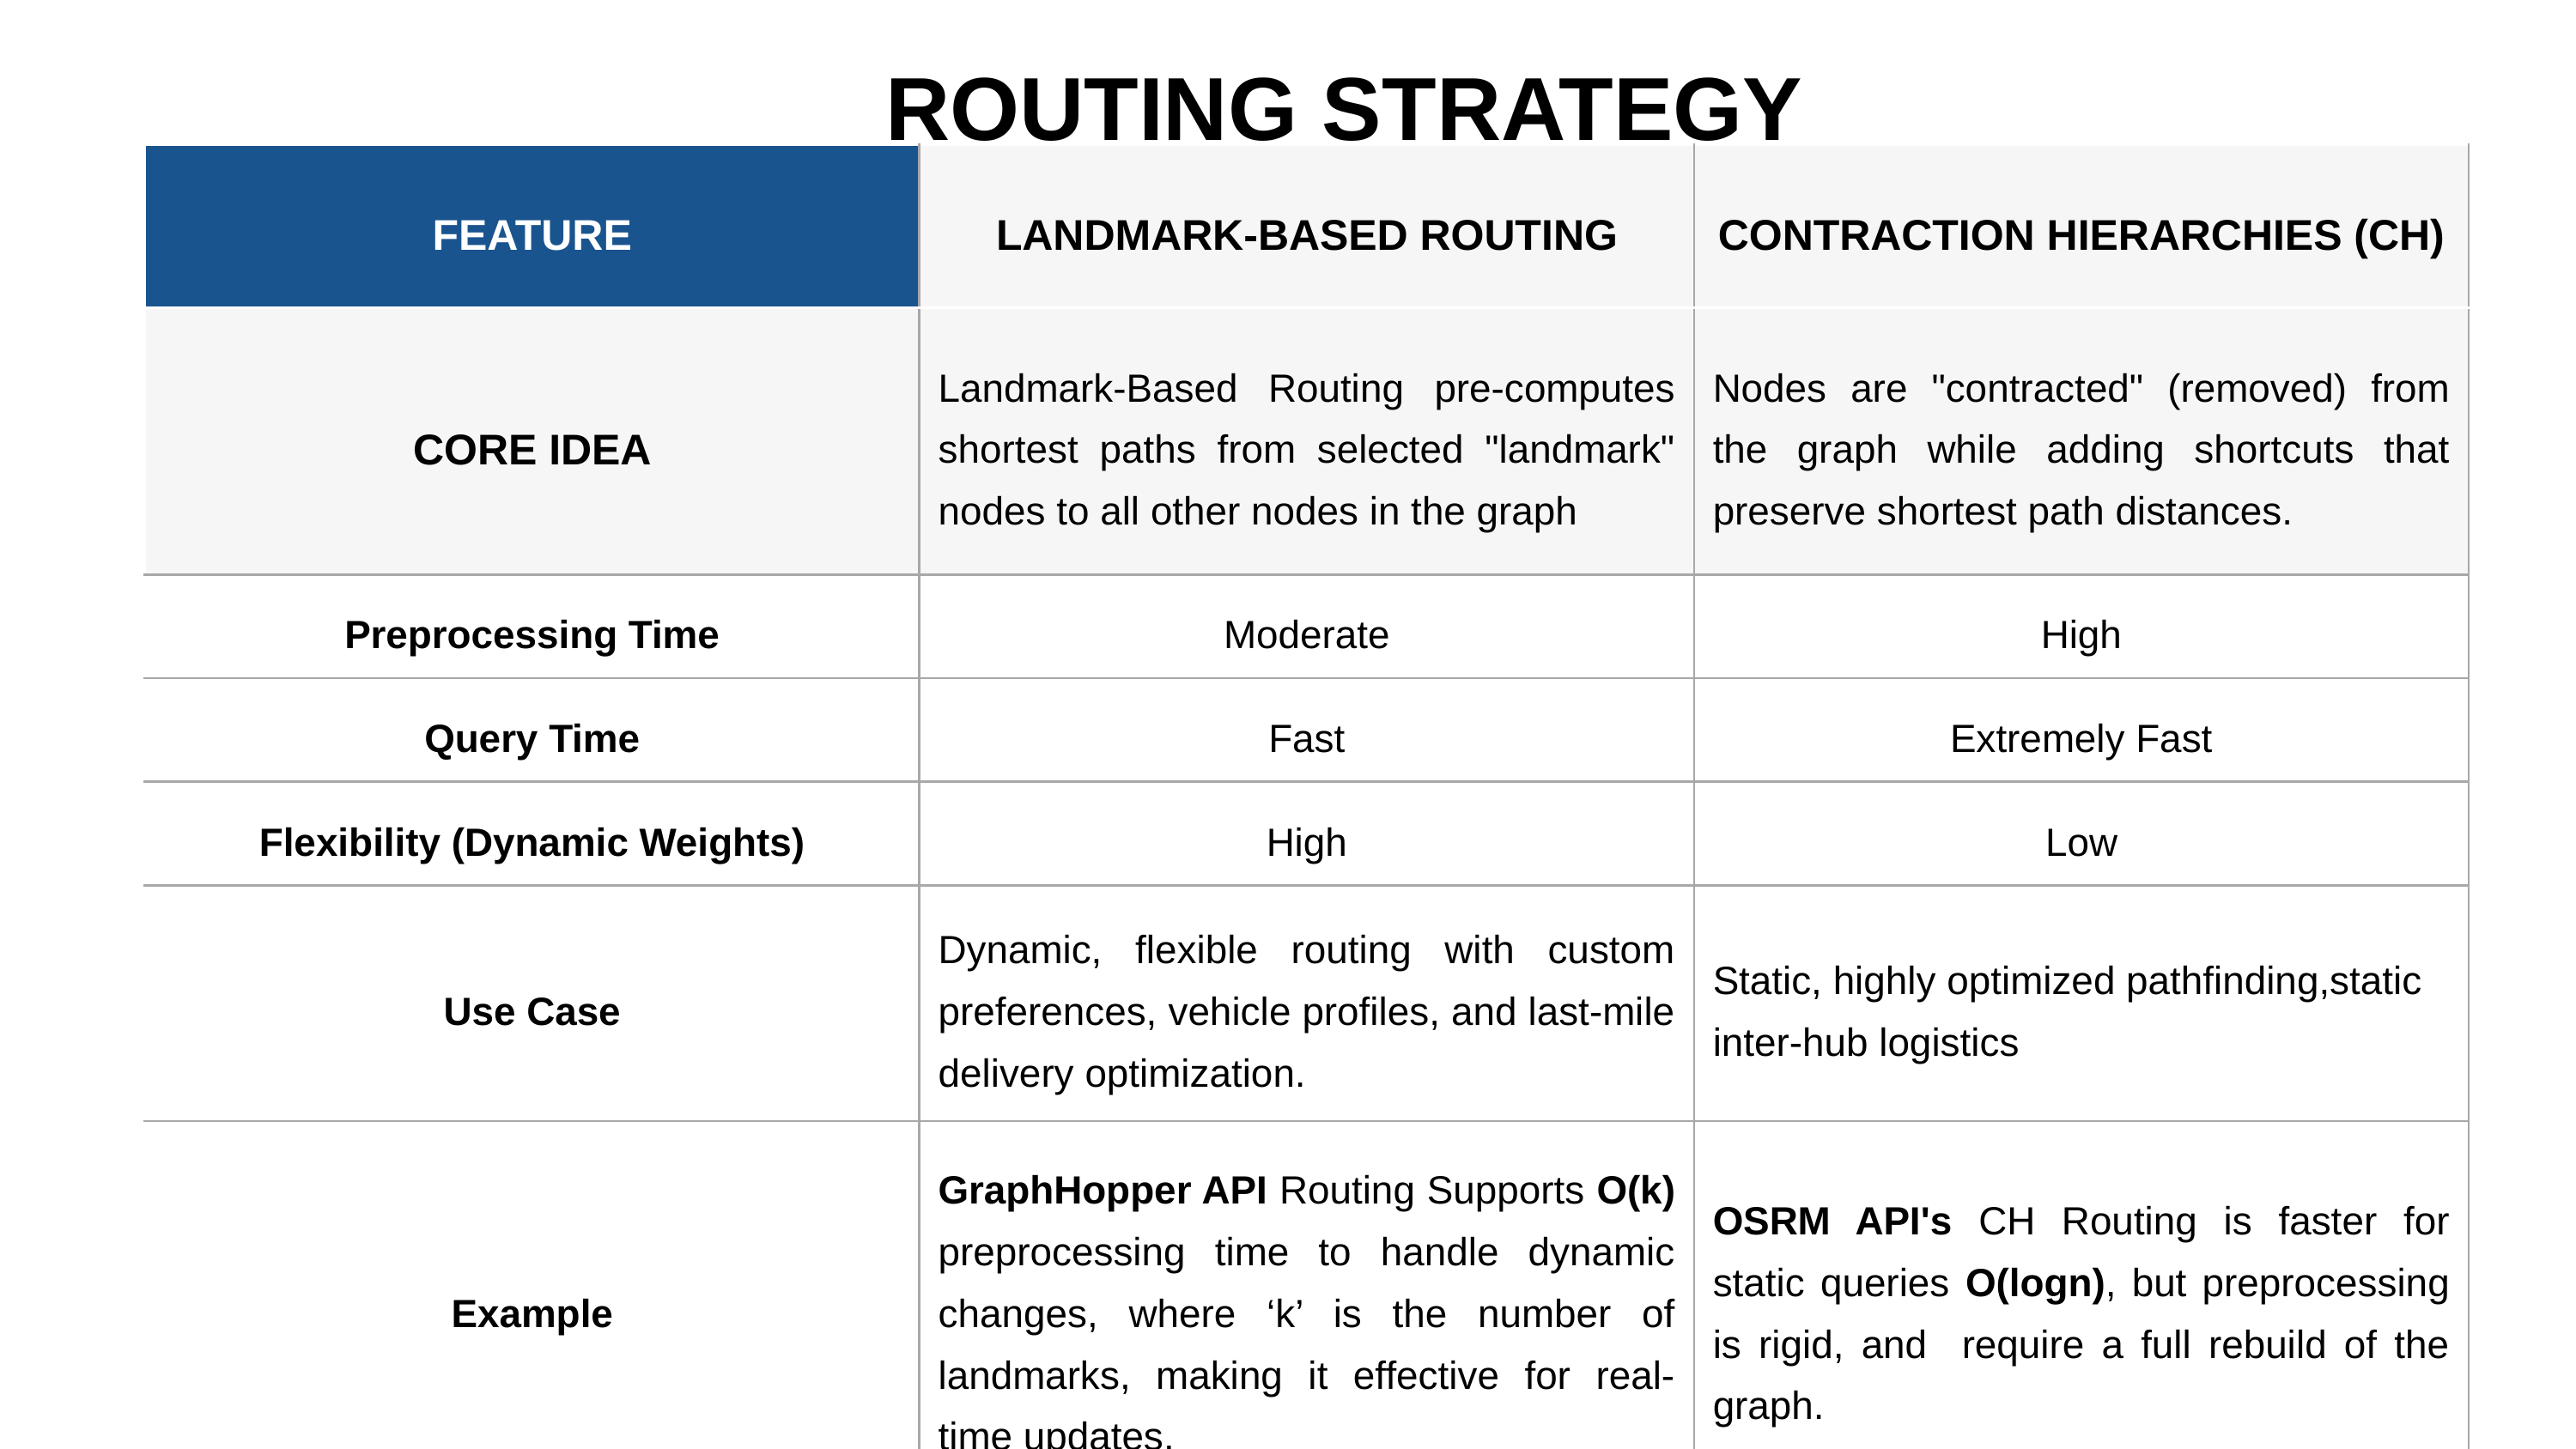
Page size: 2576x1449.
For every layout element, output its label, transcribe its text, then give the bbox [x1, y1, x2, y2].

table_cell Use Case [146, 887, 918, 1120]
table_cell Static, highly optimized pathfinding,static inter-hub logistics [1695, 887, 2468, 1120]
table_cell Low [1695, 783, 2468, 884]
table_cell Extremely Fast [1695, 679, 2468, 780]
table_cell Query Time [146, 679, 918, 780]
table_cell Fast [920, 679, 1693, 780]
table_cell Moderate [920, 576, 1693, 677]
table_cell Nodes are "contracted" (removed) from the graph while adding shortcuts that preserve shortest path distances. [1695, 309, 2468, 573]
table_cell High [920, 783, 1693, 884]
table_header CONTRACTION HIERARCHIES (CH) [1695, 146, 2468, 306]
table_cell Preprocessing Time [146, 576, 918, 677]
table_cell OSRM API's CH Routing is faster for static queries O(log⁡n), but preprocessing is rigid, and require a full rebuild of the graph. [1695, 1122, 2468, 1449]
table_cell High [1695, 576, 2468, 677]
table_cell Example [146, 1122, 918, 1449]
text_box ROUTING STRATEGY [258, 19, 2432, 143]
table_cell CORE IDEA [146, 309, 918, 573]
table_cell Landmark-Based Routing pre-computes shortest paths from selected "landmark" nodes to all other nodes in the graph [920, 309, 1693, 573]
table_cell Flexibility (Dynamic Weights) [146, 783, 918, 884]
table_cell Dynamic, flexible routing with custom preferences, vehicle profiles, and last-mile delivery optimization. [920, 887, 1693, 1120]
table_header LANDMARK-BASED ROUTING [920, 146, 1693, 306]
table_cell GraphHopper API Routing Supports O(k) preprocessing time to handle dynamic changes, where ‘k’ is the number of landmarks, making it effective for real-time updates. [920, 1122, 1693, 1449]
table_header FEATURE [146, 146, 918, 306]
